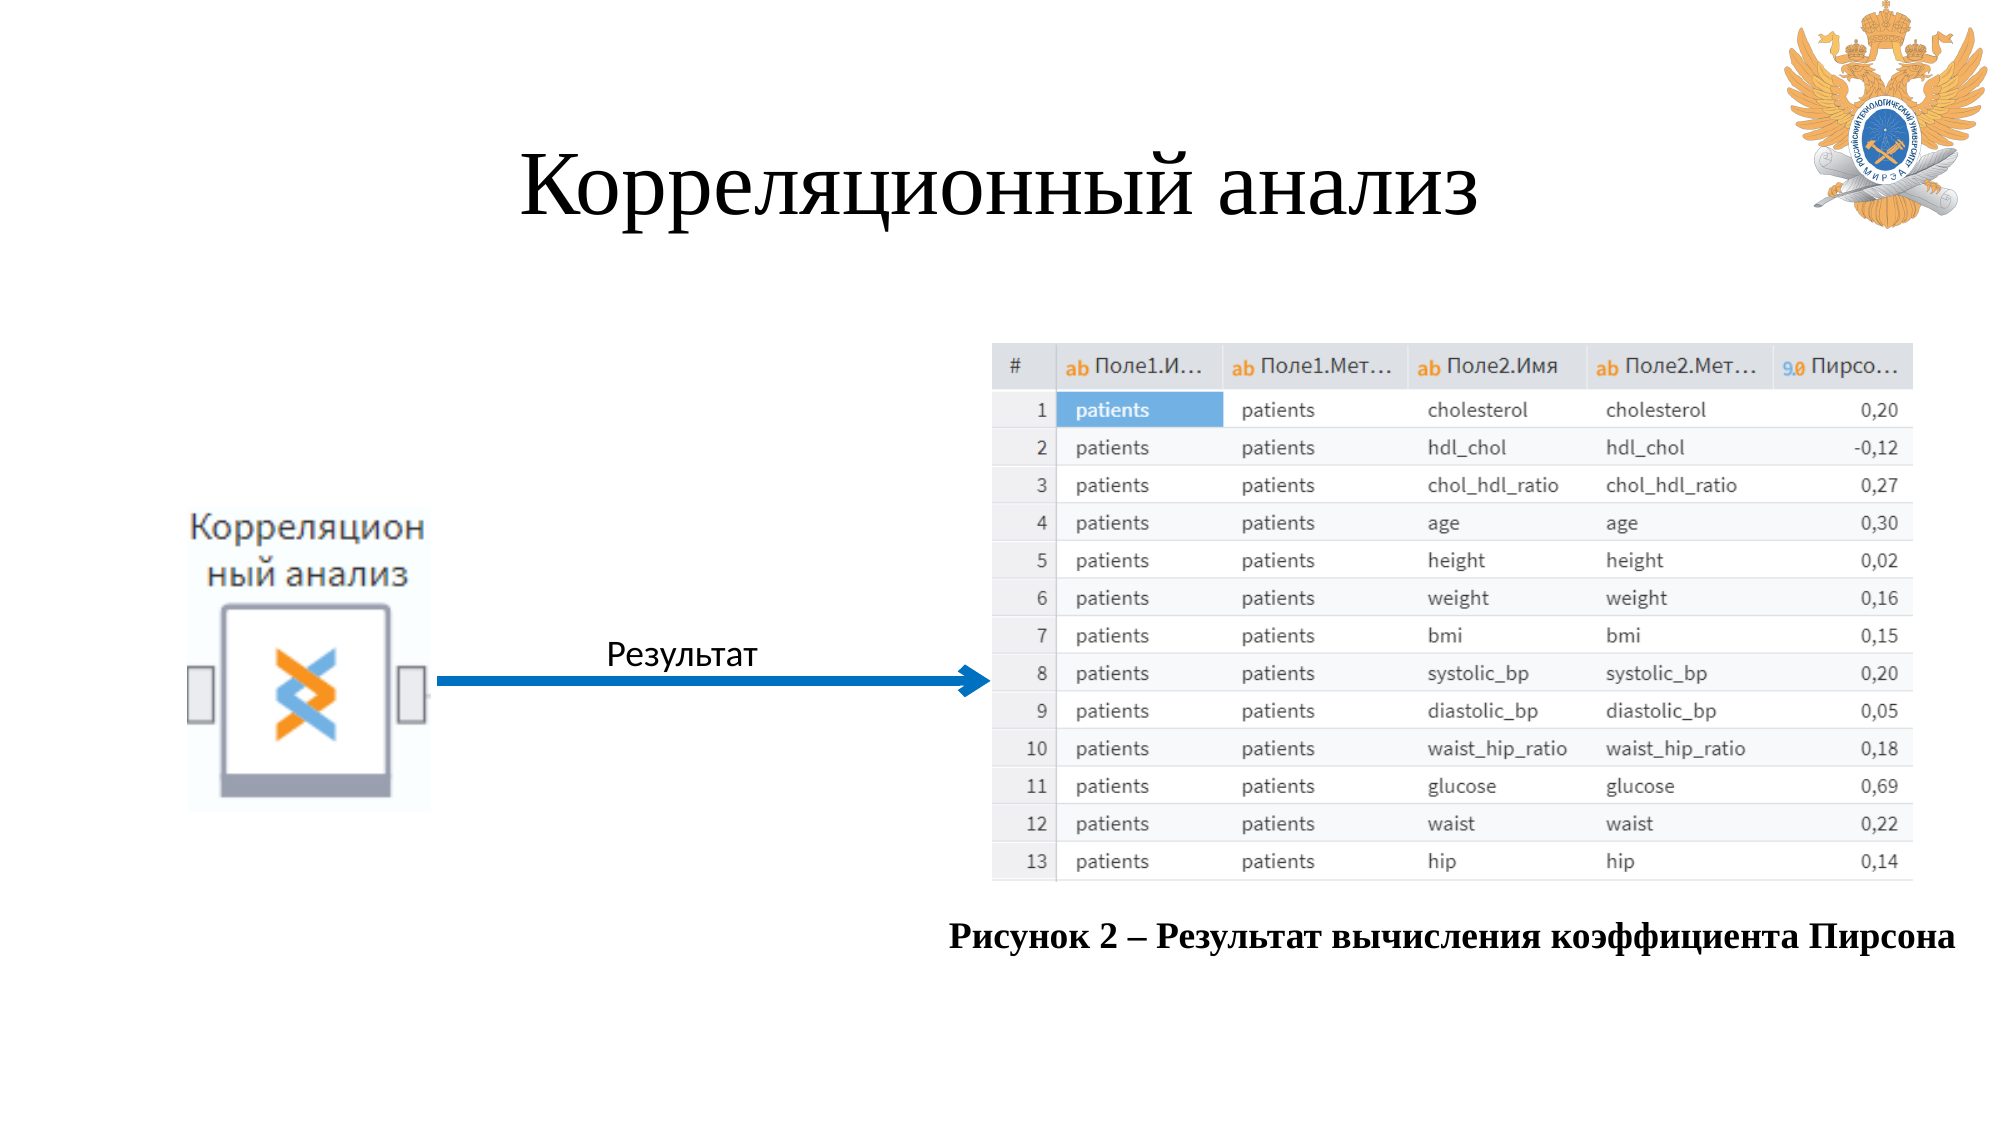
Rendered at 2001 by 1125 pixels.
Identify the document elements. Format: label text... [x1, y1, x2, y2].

text_box Рисунок 2 – Результат вычисления коэффициента Пирсона [934, 881, 1972, 964]
picture [1771, 0, 2000, 229]
text_box Результат [586, 619, 779, 676]
picture [992, 343, 1913, 882]
picture [187, 507, 431, 812]
text_box Корреляционный анализ [99, 115, 1900, 303]
